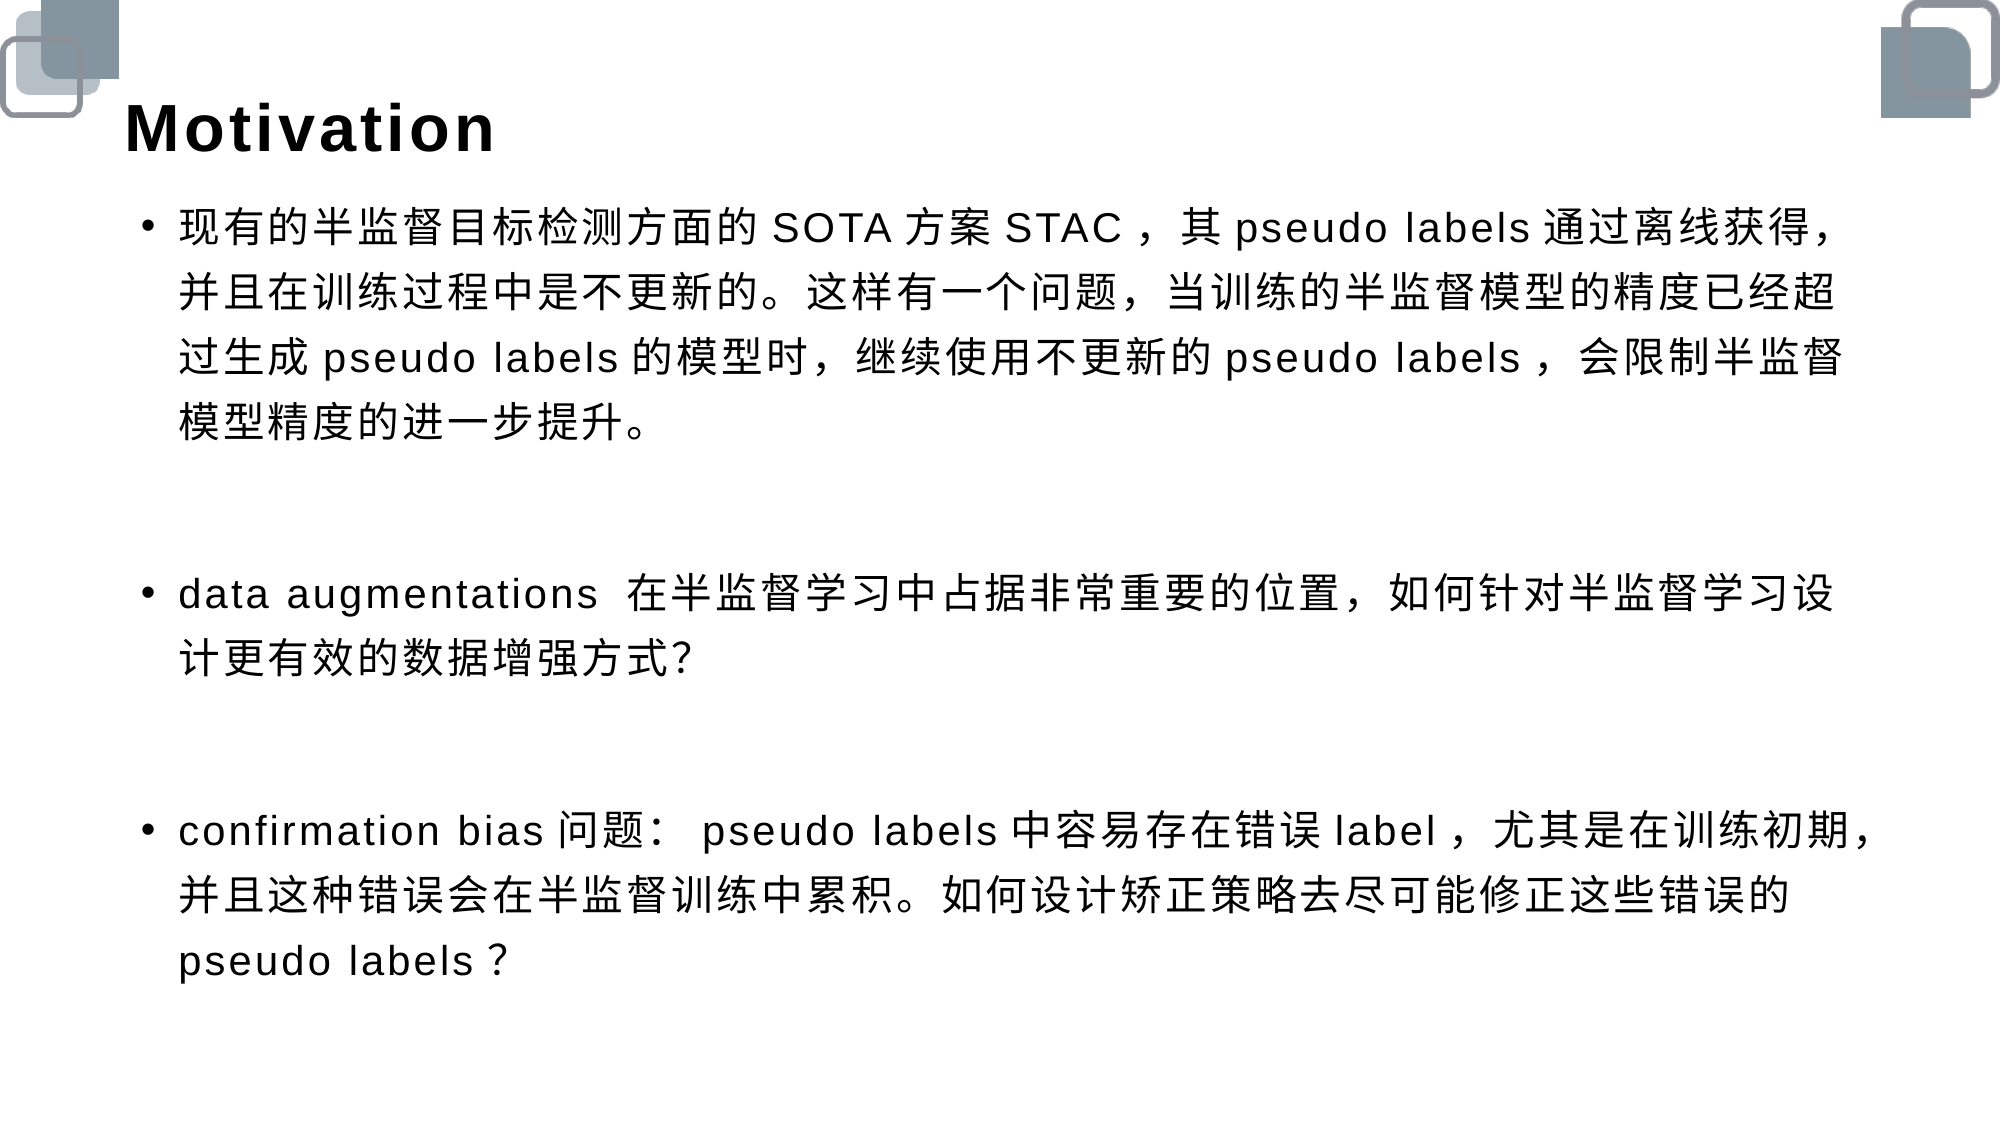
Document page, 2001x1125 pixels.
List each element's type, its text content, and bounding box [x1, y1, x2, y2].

picture [1881, 0, 2000, 118]
list 现有的半监督目标检测方面的SOTA方案STAC，其pseudo labels通过离线获得，并且在训练过程中是不更新的。这样有一个问题，当训练的半监督模型的精度已经超过生成pseudo labels的模型时，继续使用不更新的pseudo labels，会限制半监督模型精度的进一步提升。 data augmentations 在半监督学习中占据非常重要的位置，如何针对半监督学习设计更有效的数据增强方式？ confirmation bias问题：pseudo labels中容易存在错误label，尤其是在训练初期，并且这种错误会在半监督训练中累积。如何设计矫正策略去尽可能修正这些错误的pseudo labels？ [126, 177, 1891, 1041]
picture [0, 0, 119, 118]
title Motivation [109, 72, 1891, 178]
